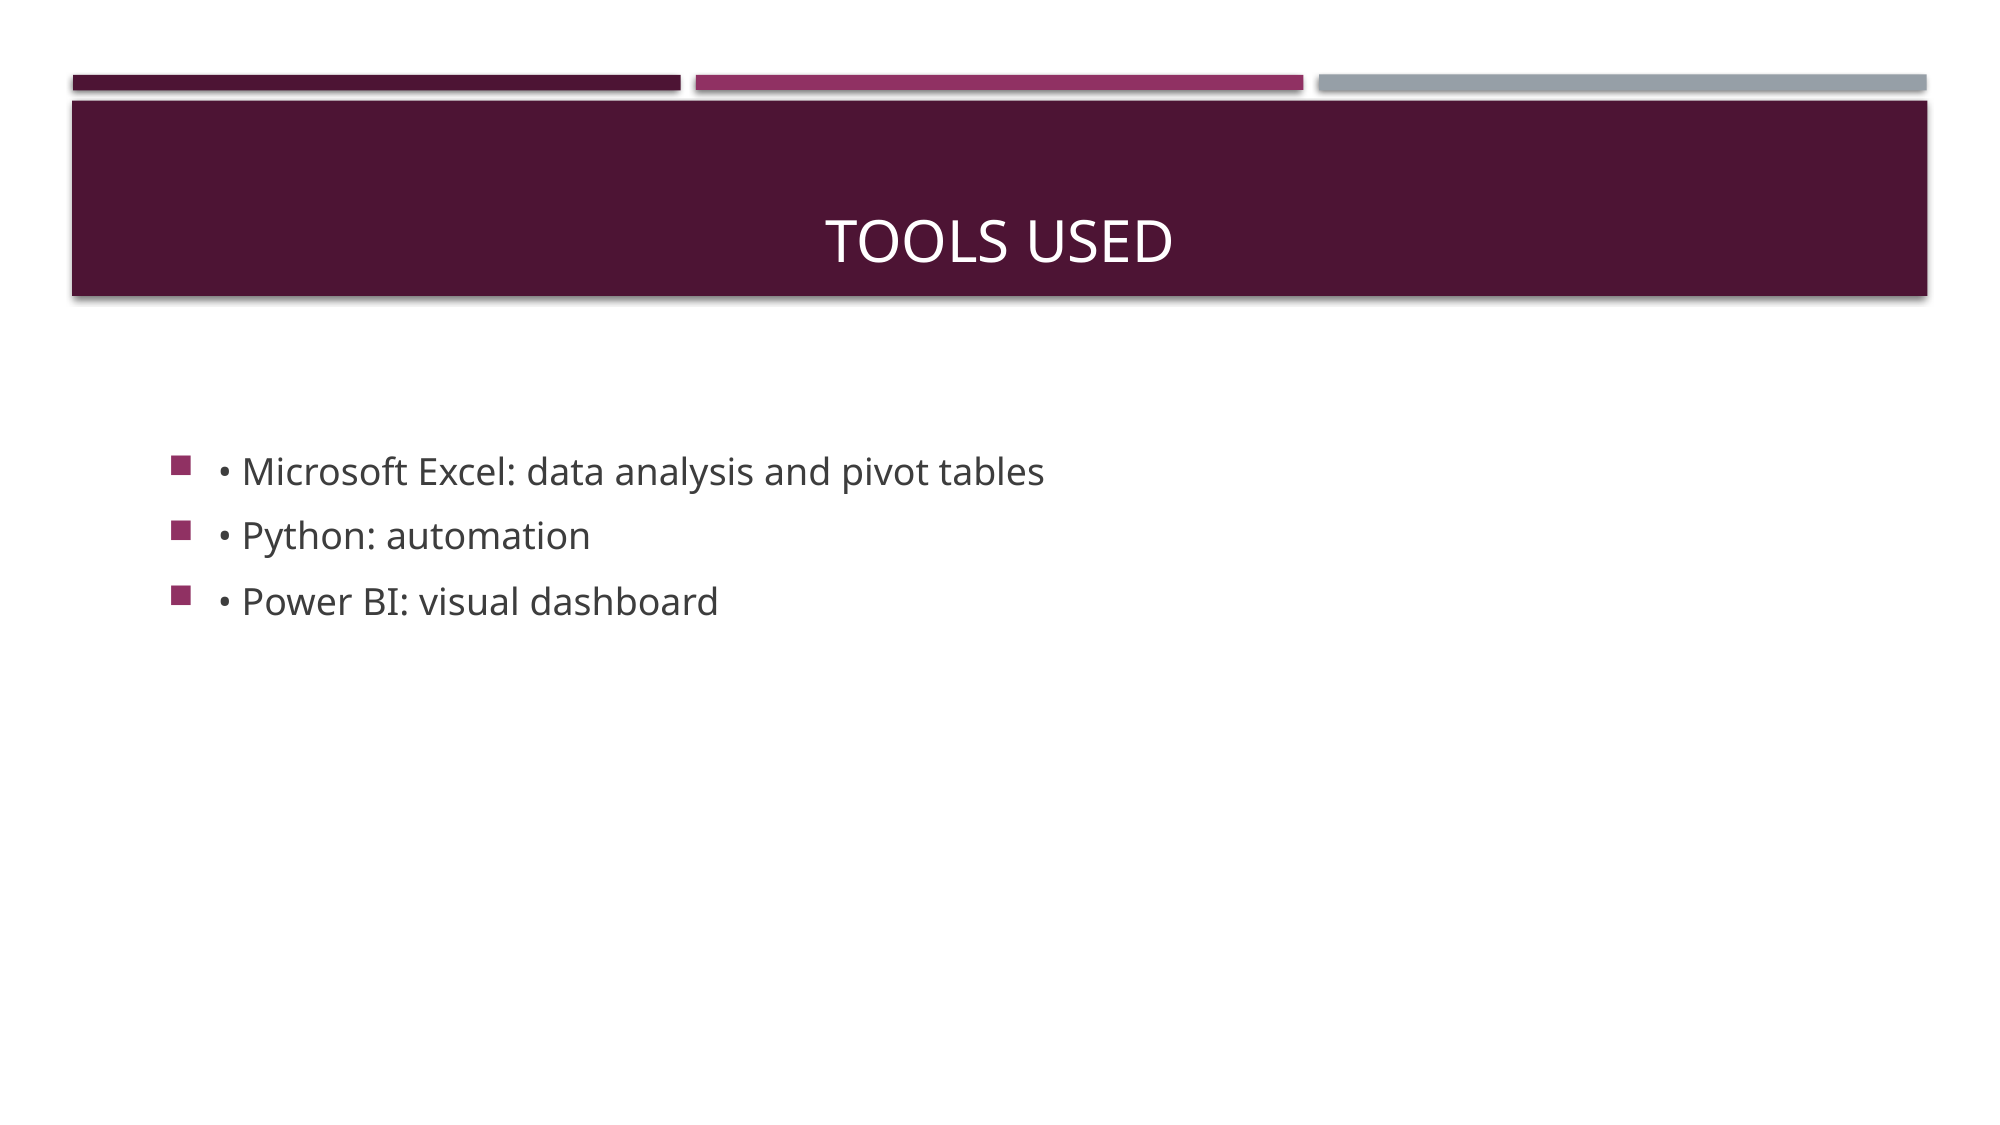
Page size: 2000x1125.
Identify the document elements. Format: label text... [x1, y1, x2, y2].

list • Microsoft Excel: data analysis and pivot tables • Python: automation • Power BI: visual dashboard [152, 198, 1962, 802]
title Tools Used [95, 115, 1905, 282]
